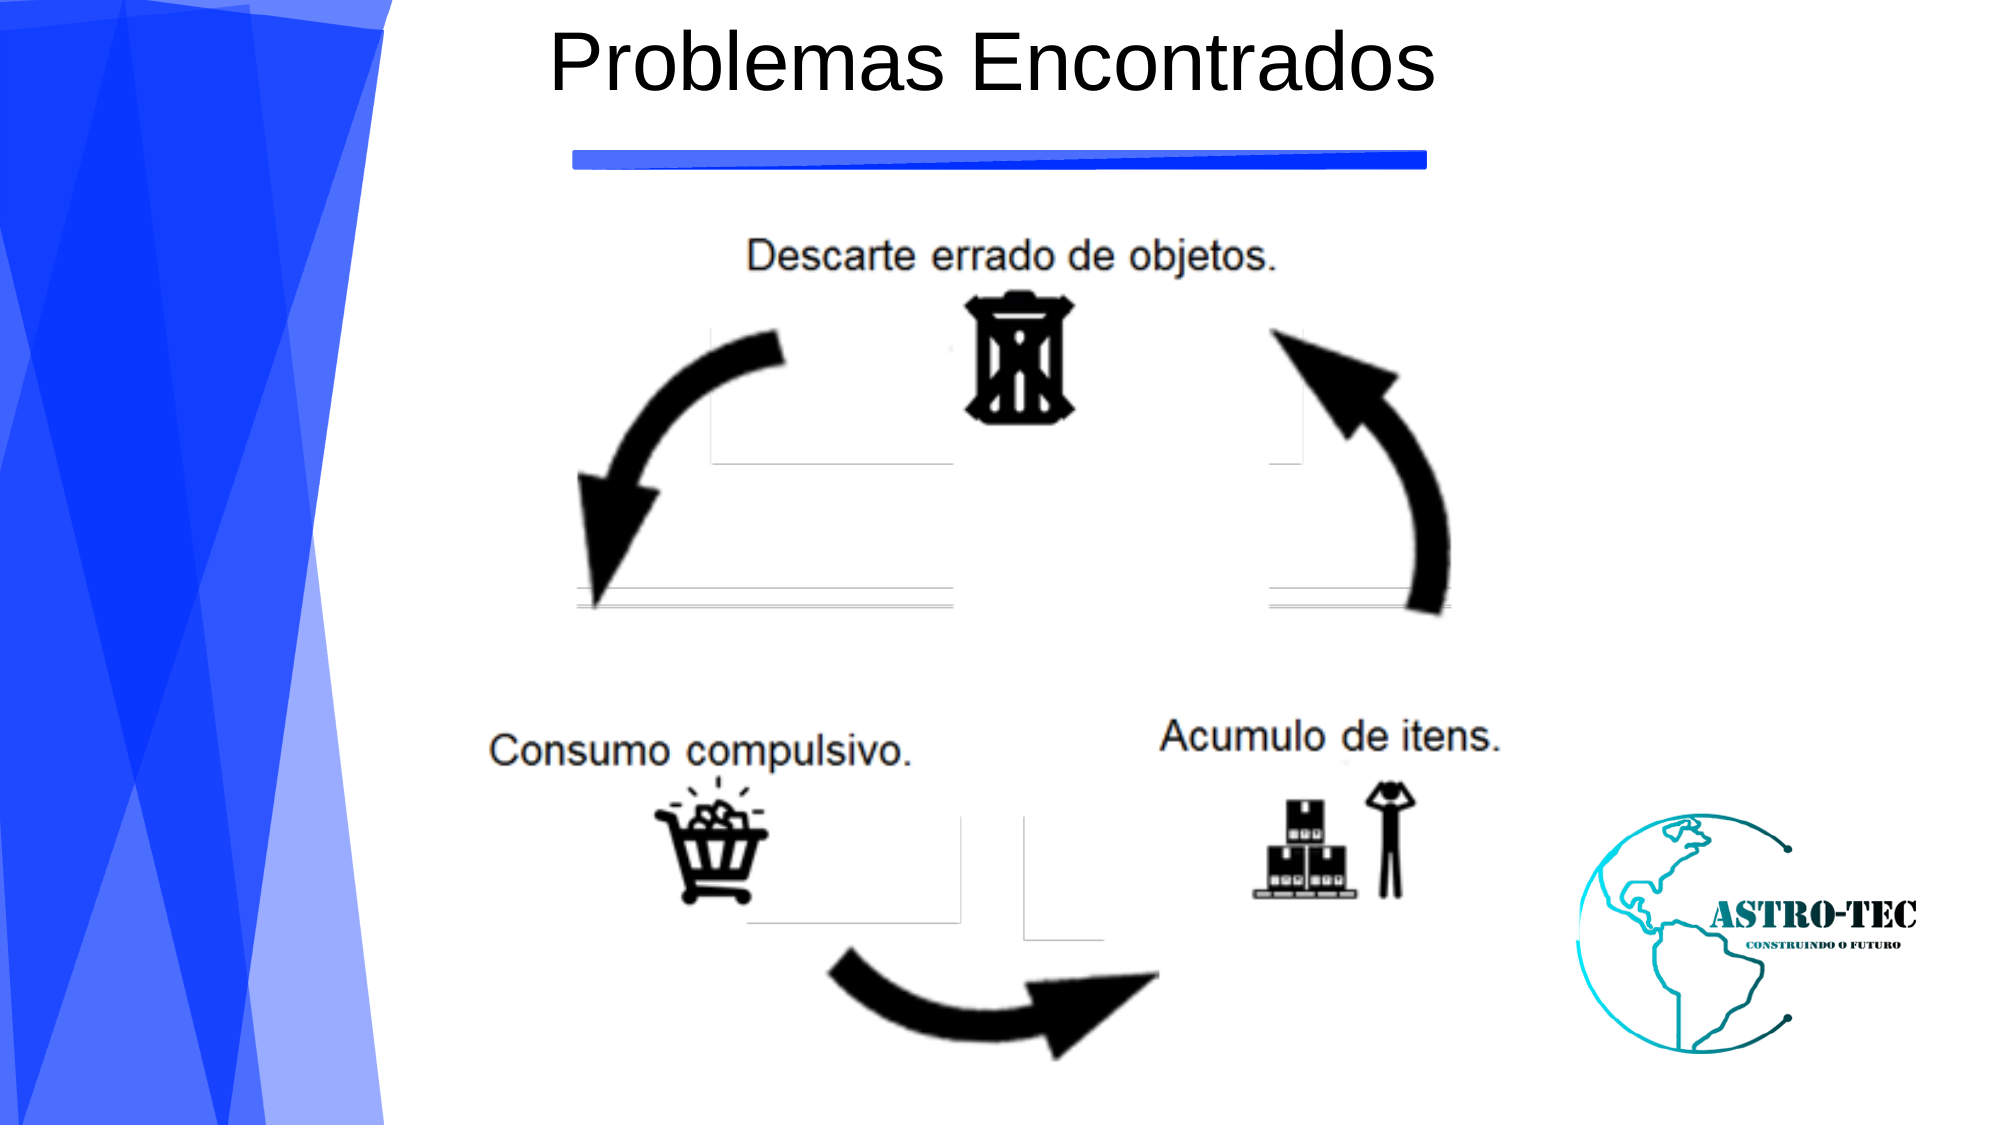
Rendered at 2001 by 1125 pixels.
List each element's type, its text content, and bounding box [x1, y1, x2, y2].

picture [0, 0, 2001, 1125]
text_box Problemas Encontrados [534, 0, 1453, 115]
